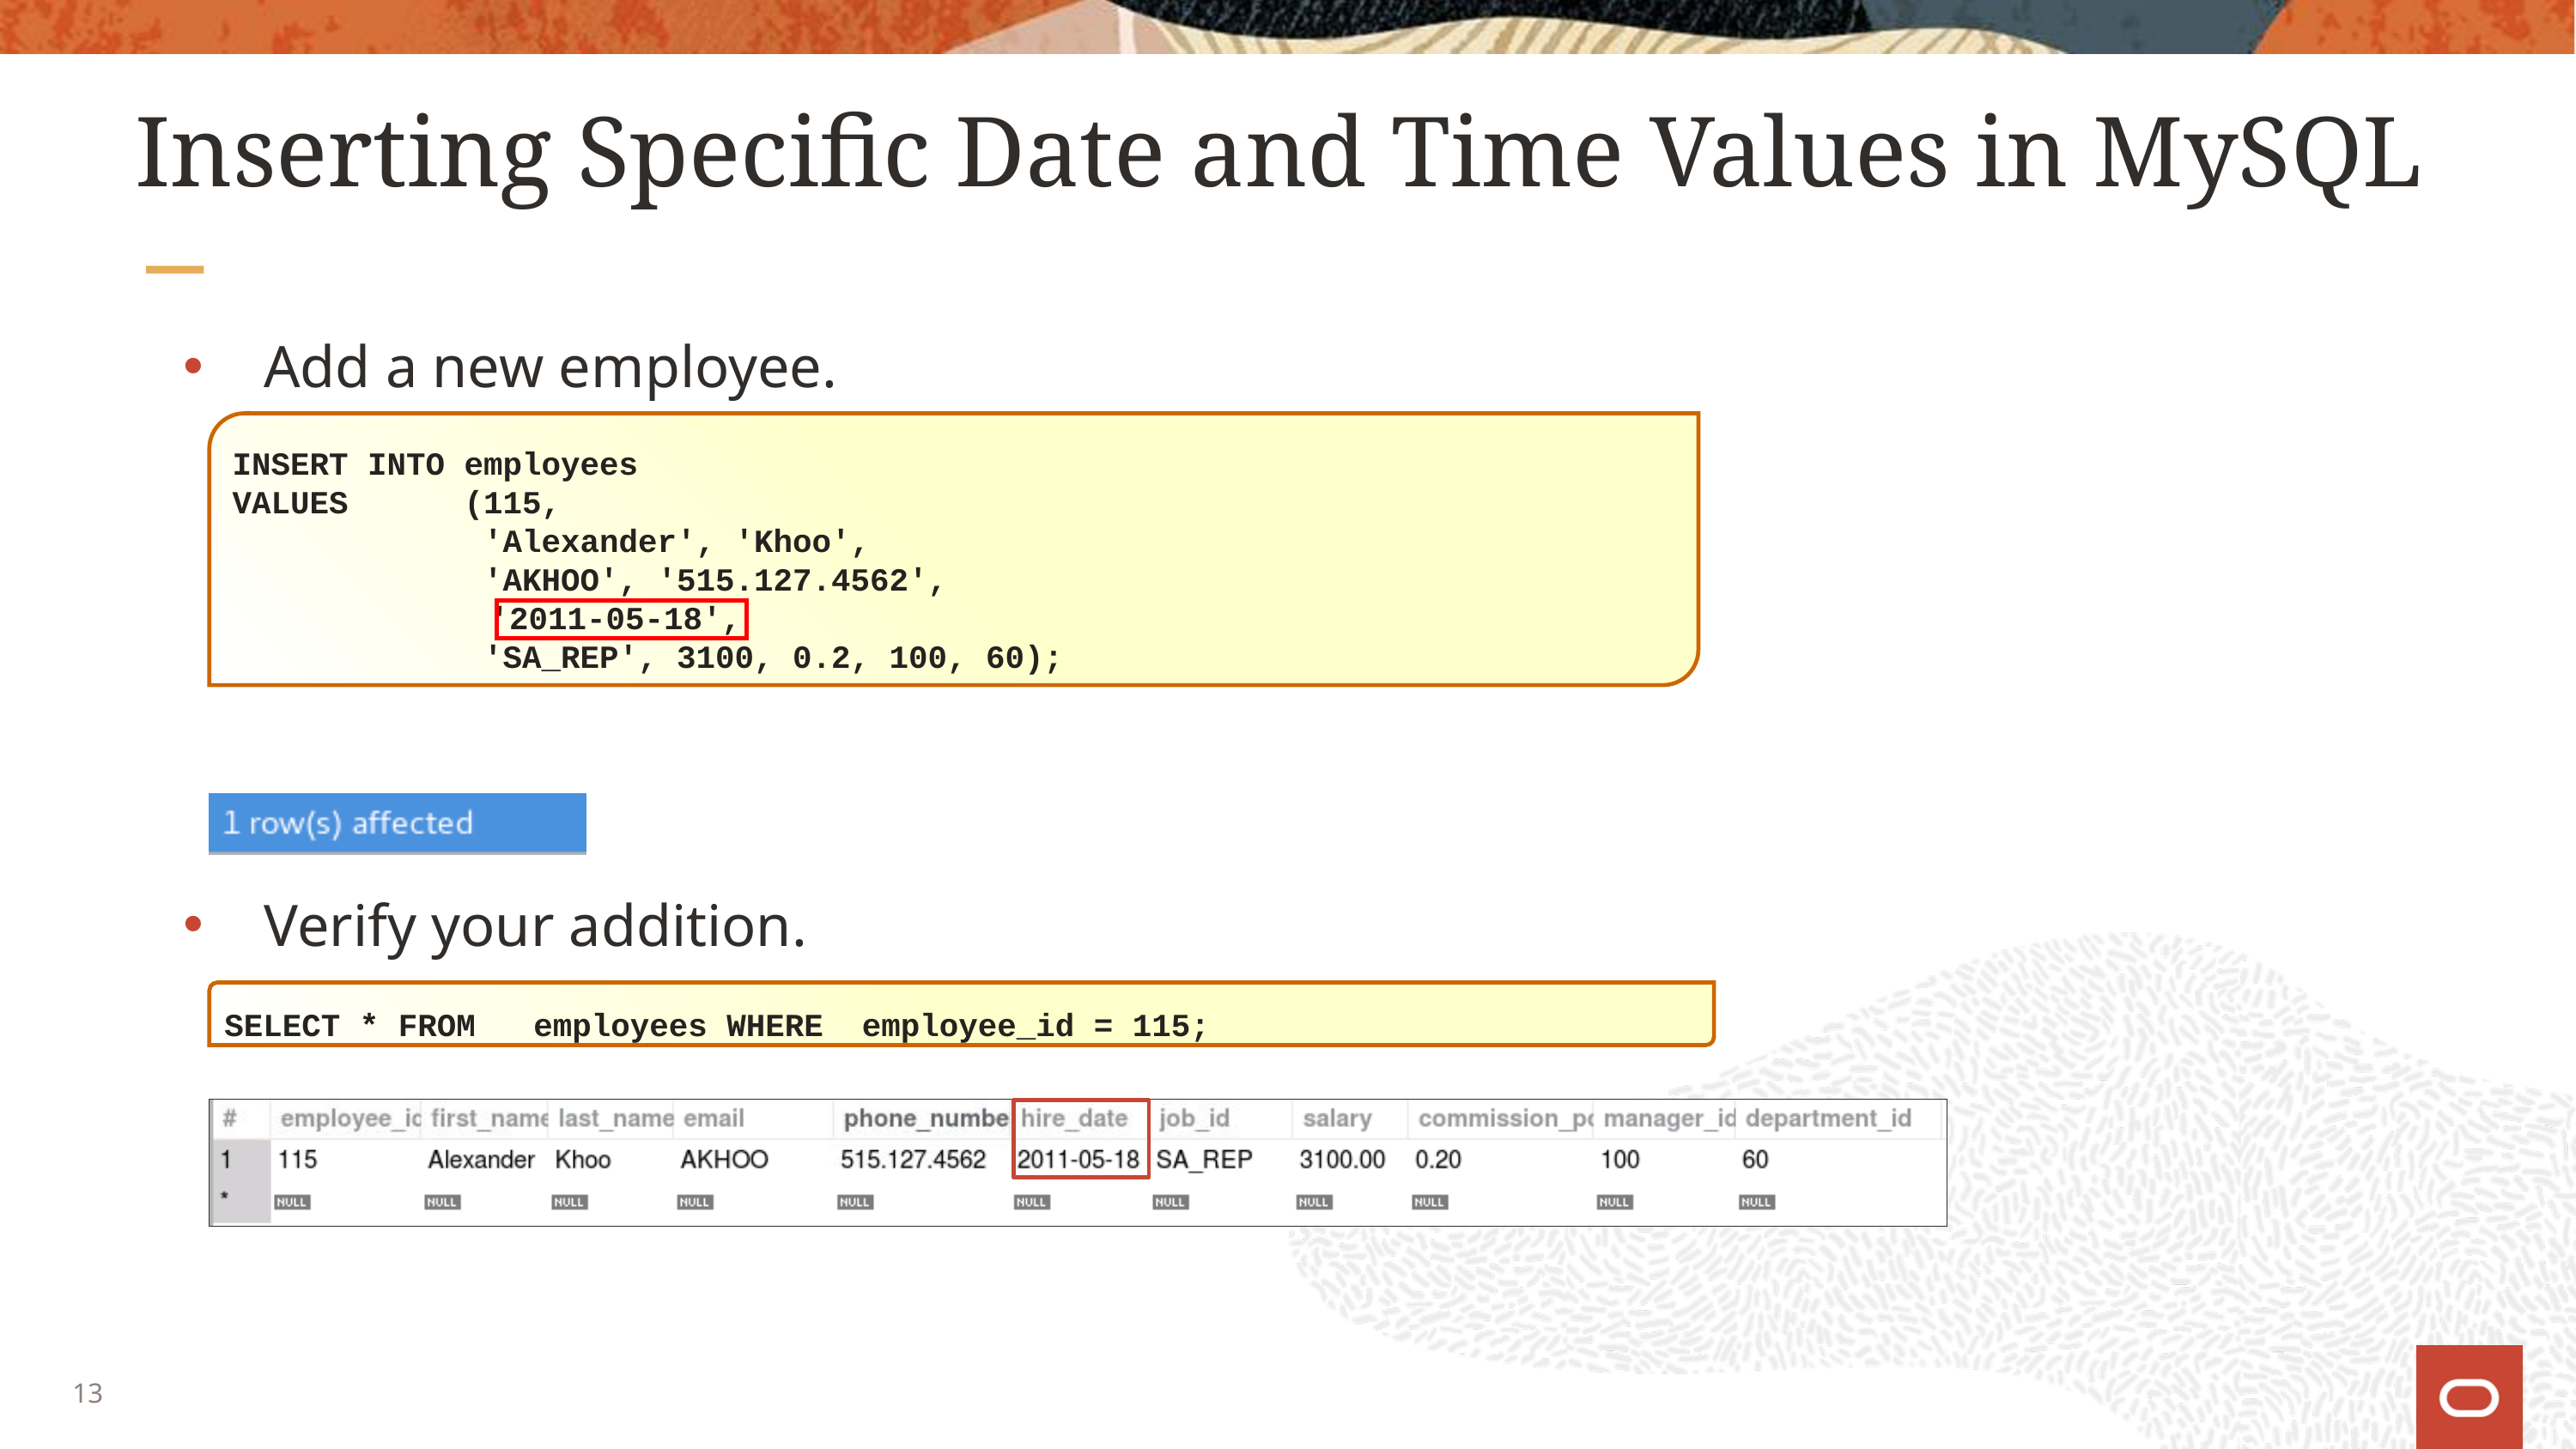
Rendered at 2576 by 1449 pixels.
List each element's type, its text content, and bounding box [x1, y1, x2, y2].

picture [0, 0, 2576, 54]
text_box SELECT * FROM employees WHERE employee_id = 115; [209, 982, 1715, 1046]
list Add a new employee. Verify your addition. [131, 319, 2445, 962]
title Inserting Specific Date and Time Values in MySQL [131, 86, 2445, 252]
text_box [209, 413, 1699, 687]
picture [209, 793, 586, 856]
picture [2416, 1345, 2523, 1449]
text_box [209, 1099, 1947, 1227]
